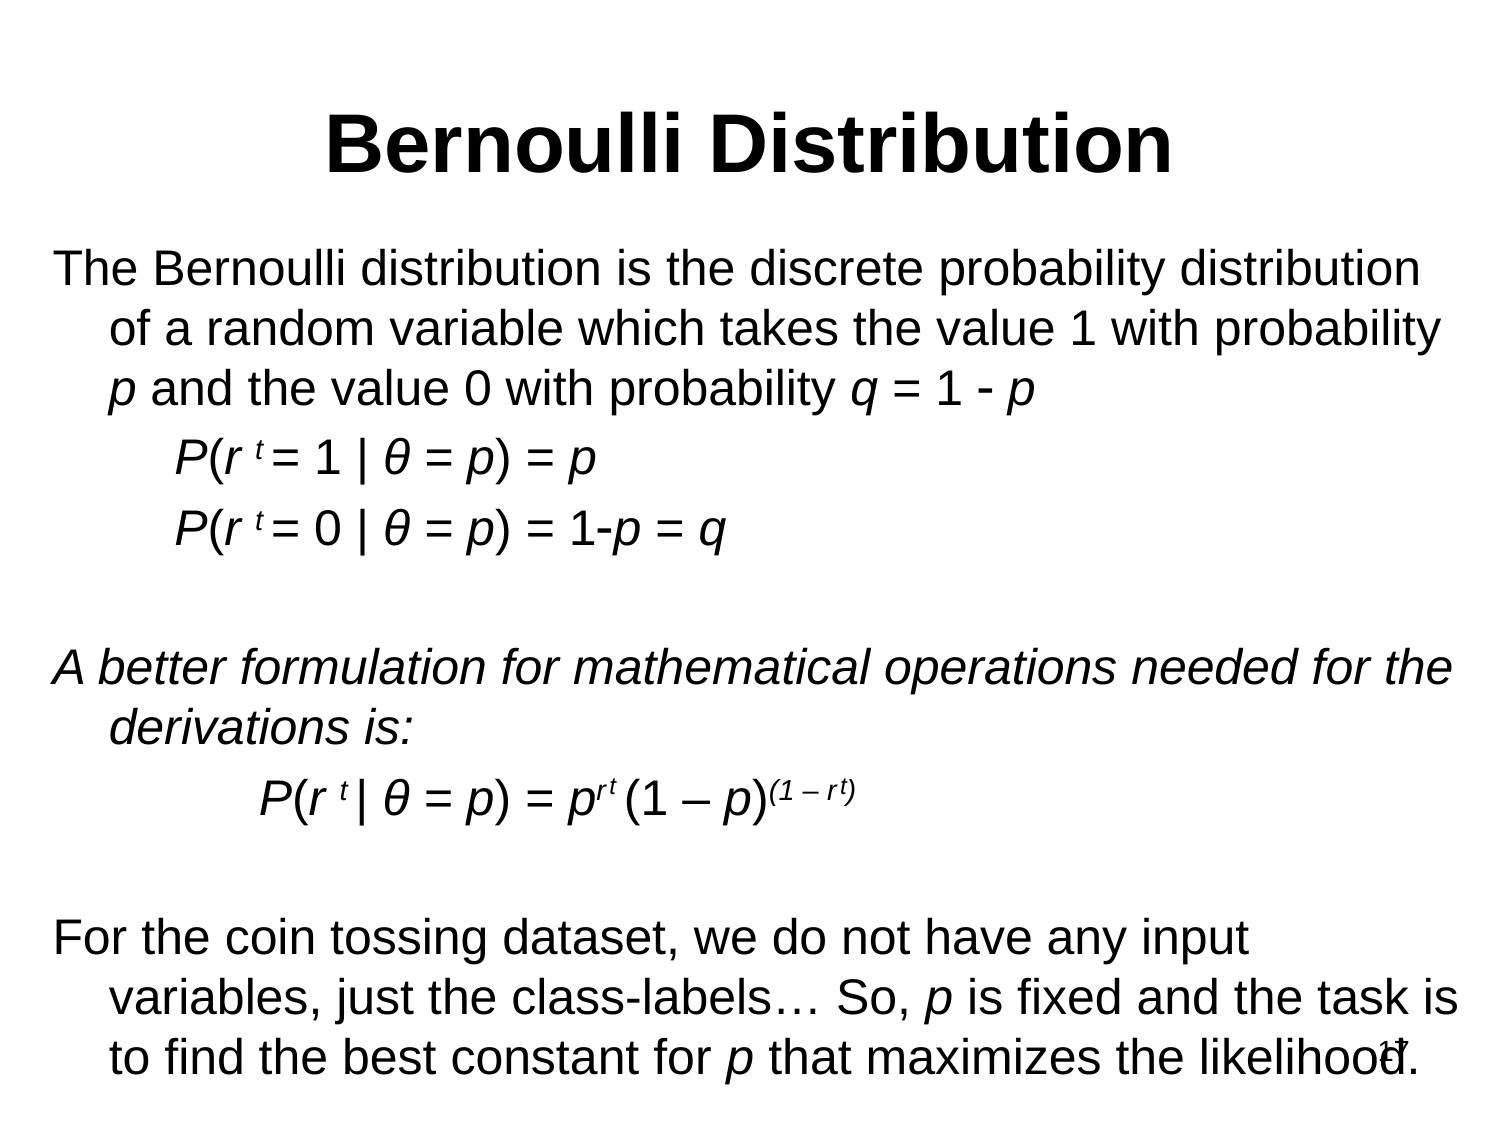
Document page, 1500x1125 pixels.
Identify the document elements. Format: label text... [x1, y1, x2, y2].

title Bernoulli Distribution [74, 44, 1426, 227]
slide_number 17 [1074, 1024, 1426, 1103]
list The Bernoulli distribution is the discrete probability distribution of a random variable which takes the value 1 with probability p and the value 0 with probability q = 1  p P(r t = 1 | θ = p) = p P(r t = 0 | θ = p) = 1p = q A better formulation for mathematical operations needed for the derivations is: P(r t | θ = p) = pr t (1 ‒ p)(1 ‒ r t) For the coin tossing dataset, we do not have any input variables, just the class-labels… So, p is fixed and the task is to find the best constant for p that maximizes the likelihood. [37, 227, 1476, 1001]
